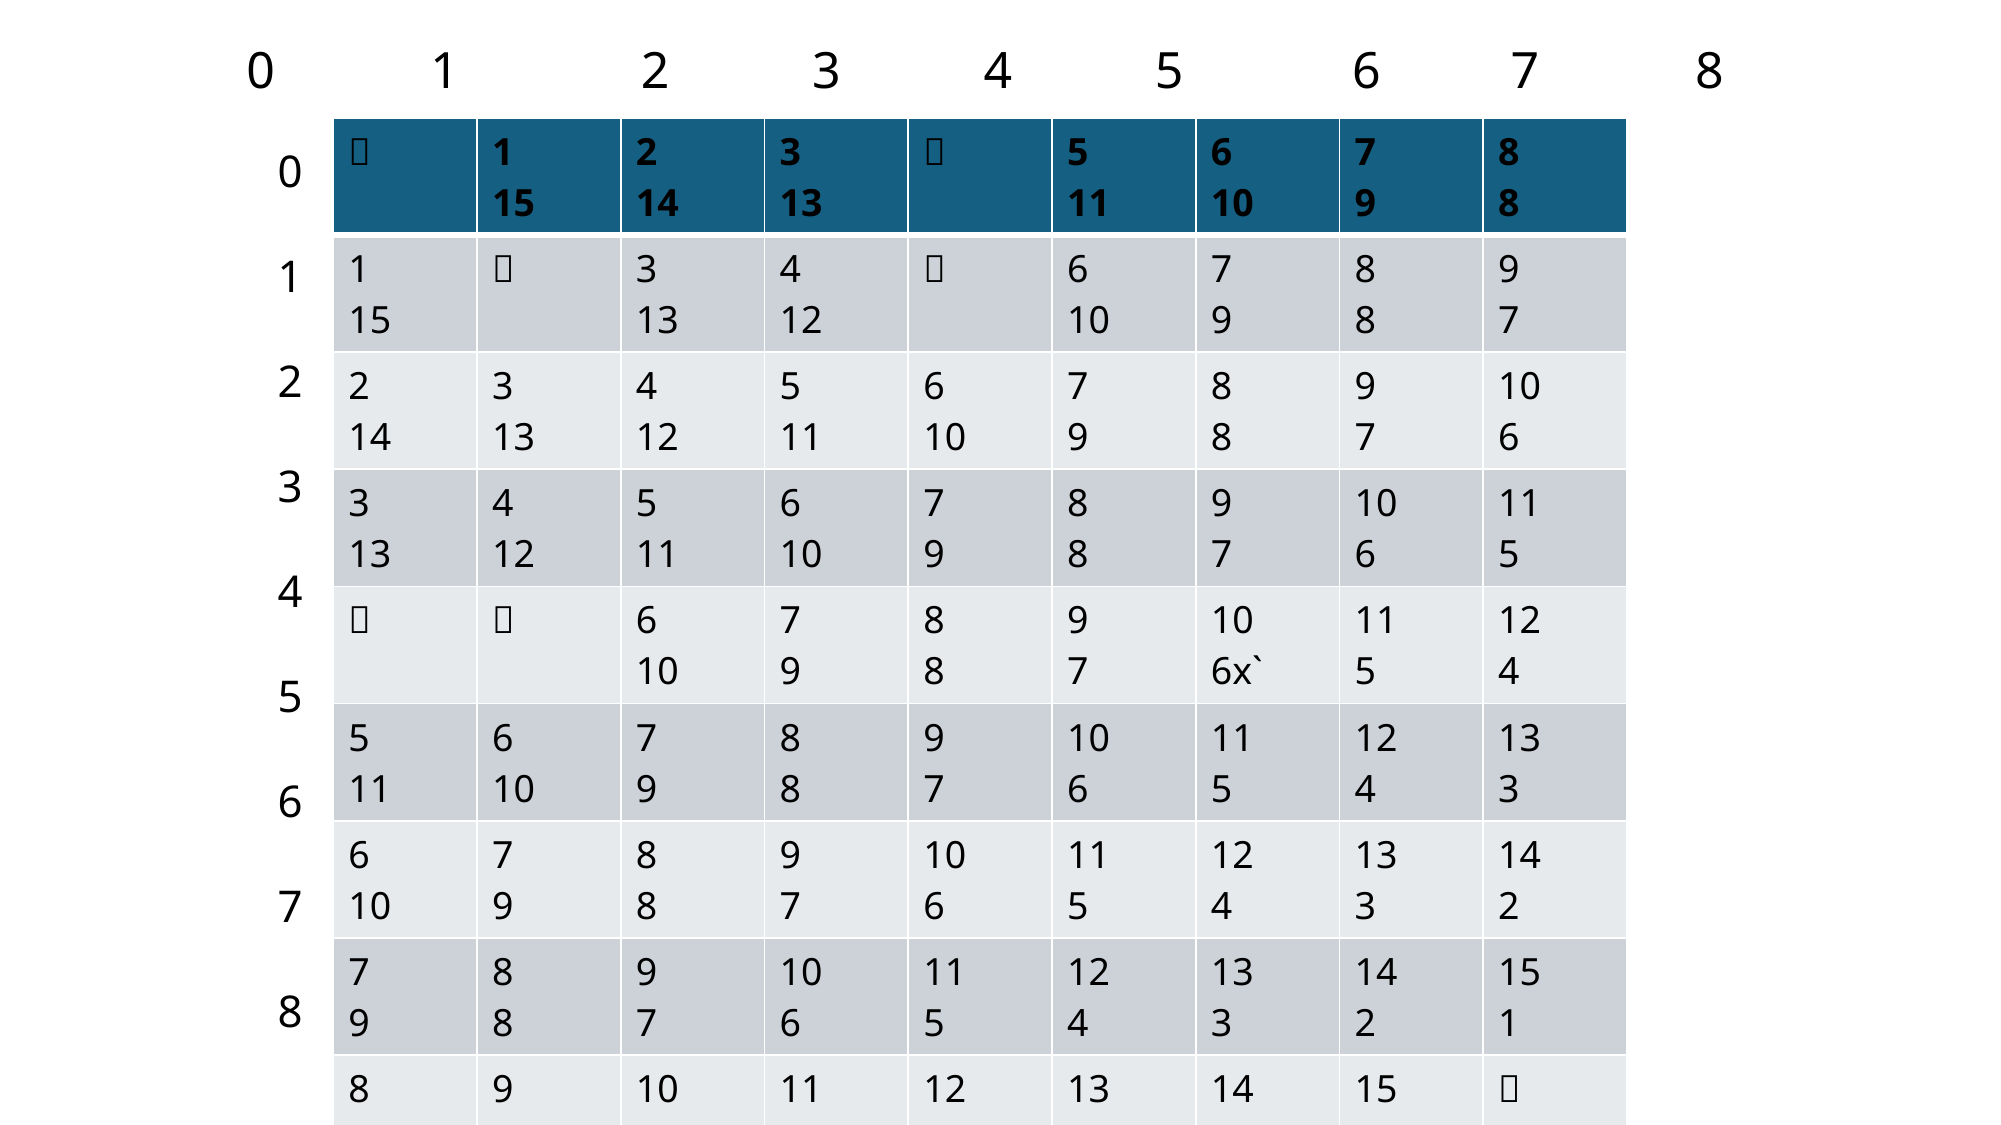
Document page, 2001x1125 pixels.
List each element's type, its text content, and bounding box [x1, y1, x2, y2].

table_cell 14 2 [1197, 1056, 1339, 1125]
table_cell 14 2 [1484, 822, 1626, 937]
table_cell 9 7 [478, 1056, 620, 1125]
table_cell 8 8 [1340, 238, 1482, 351]
table_cell 8 8 [334, 1056, 476, 1125]
table_cell 10 6 [1053, 704, 1195, 820]
table_cell 13 3 [1197, 939, 1339, 1054]
table_cell 6 10 [622, 587, 764, 703]
table_cell 12 4 [1197, 822, 1339, 937]
table_cell 6 10 [334, 822, 476, 937]
table_cell 13 3 [1484, 704, 1626, 820]
table_cell 7 9 [1197, 238, 1339, 351]
table_cell 4 12 [622, 353, 764, 468]
table_cell 10 6 [909, 822, 1051, 937]
table_cell 11 5 [765, 1056, 907, 1125]
table_cell 8 8 [1197, 353, 1339, 468]
table_cell 5 11 [622, 470, 764, 586]
table_cell 10 6 [1340, 470, 1482, 586]
table_cell 12 4 [1484, 587, 1626, 703]
table_cell 6 10 [765, 470, 907, 586]
table_cell 9 7 [1197, 470, 1339, 586]
table_cell 11 5 [1053, 822, 1195, 937]
table_cell 9 7 [622, 939, 764, 1054]
table_cell 12 4 [1340, 704, 1482, 820]
table_header 3 13 [765, 119, 907, 232]
table_cell 9 7 [1053, 587, 1195, 703]
table_cell 7 9 [909, 470, 1051, 586]
table_header 6 10 [1197, 119, 1339, 232]
table_cell 9 7 [1484, 238, 1626, 351]
table_cell 12 4 [1053, 939, 1195, 1054]
table_cell 11 5 [1340, 587, 1482, 703]
table_cell 8 8 [765, 704, 907, 820]
table_cell 8 8 [622, 822, 764, 937]
table_header 5 11 [1053, 119, 1195, 232]
table_cell 3 13 [334, 470, 476, 586]
table_cell 5 11 [765, 353, 907, 468]
table_cell 6 10 [478, 704, 620, 820]
table_cell 6 10 [1053, 238, 1195, 351]
table_header ✅ [334, 119, 476, 232]
table_cell 4 12 [478, 470, 620, 586]
table_cell 1 15 [334, 238, 476, 351]
table_cell 3 13 [622, 238, 764, 351]
table_cell 8 8 [478, 939, 620, 1054]
table_header 8 8 [1484, 119, 1626, 232]
table_cell 8 8 [1053, 470, 1195, 586]
table_cell 7 9 [478, 822, 620, 937]
table_cell 7 9 [1053, 353, 1195, 468]
table_cell 10 6 [1484, 353, 1626, 468]
table_cell 14 2 [1340, 939, 1482, 1054]
table_header ❌ [909, 119, 1051, 232]
table_cell 4 12 [765, 238, 907, 351]
table_cell 10 6 [622, 1056, 764, 1125]
table_cell ❌ [334, 587, 476, 703]
table_cell 13 3 [1340, 822, 1482, 937]
table_cell 11 5 [1197, 704, 1339, 820]
table_cell 9 7 [1340, 353, 1482, 468]
table_cell 10 6 [765, 939, 907, 1054]
table_cell ❌ [478, 238, 620, 351]
table_cell 15 1 [1340, 1056, 1482, 1125]
table_cell 10 6x` [1197, 587, 1339, 703]
table_cell 8 8 [909, 587, 1051, 703]
table_cell 11 5 [909, 939, 1051, 1054]
table_cell 2 14 [334, 353, 476, 468]
table_cell 7 9 [622, 704, 764, 820]
table_header 2 14 [622, 119, 764, 232]
table_cell 7 9 [334, 939, 476, 1054]
table_cell 13 3 [1053, 1056, 1195, 1125]
text_box 0 1 2 3 4 5 6 7 8 [262, 136, 329, 1044]
table_cell ❌ [909, 238, 1051, 351]
table_header 7 9 [1340, 119, 1482, 232]
table_cell 7 9 [765, 587, 907, 703]
table_cell ❌ [478, 587, 620, 703]
table_cell 12 4 [909, 1056, 1051, 1125]
text_box 0 1 2 3 4 5 6 7 8 [231, 31, 1753, 107]
table_cell 6 10 [909, 353, 1051, 468]
table_cell 5 11 [334, 704, 476, 820]
table_cell 9 7 [765, 822, 907, 937]
table_cell 9 7 [909, 704, 1051, 820]
table_header 1 15 [478, 119, 620, 232]
table_cell ✅ [1484, 1056, 1626, 1125]
table_cell 11 5 [1484, 470, 1626, 586]
table_cell 15 1 [1484, 939, 1626, 1054]
table_cell 3 13 [478, 353, 620, 468]
